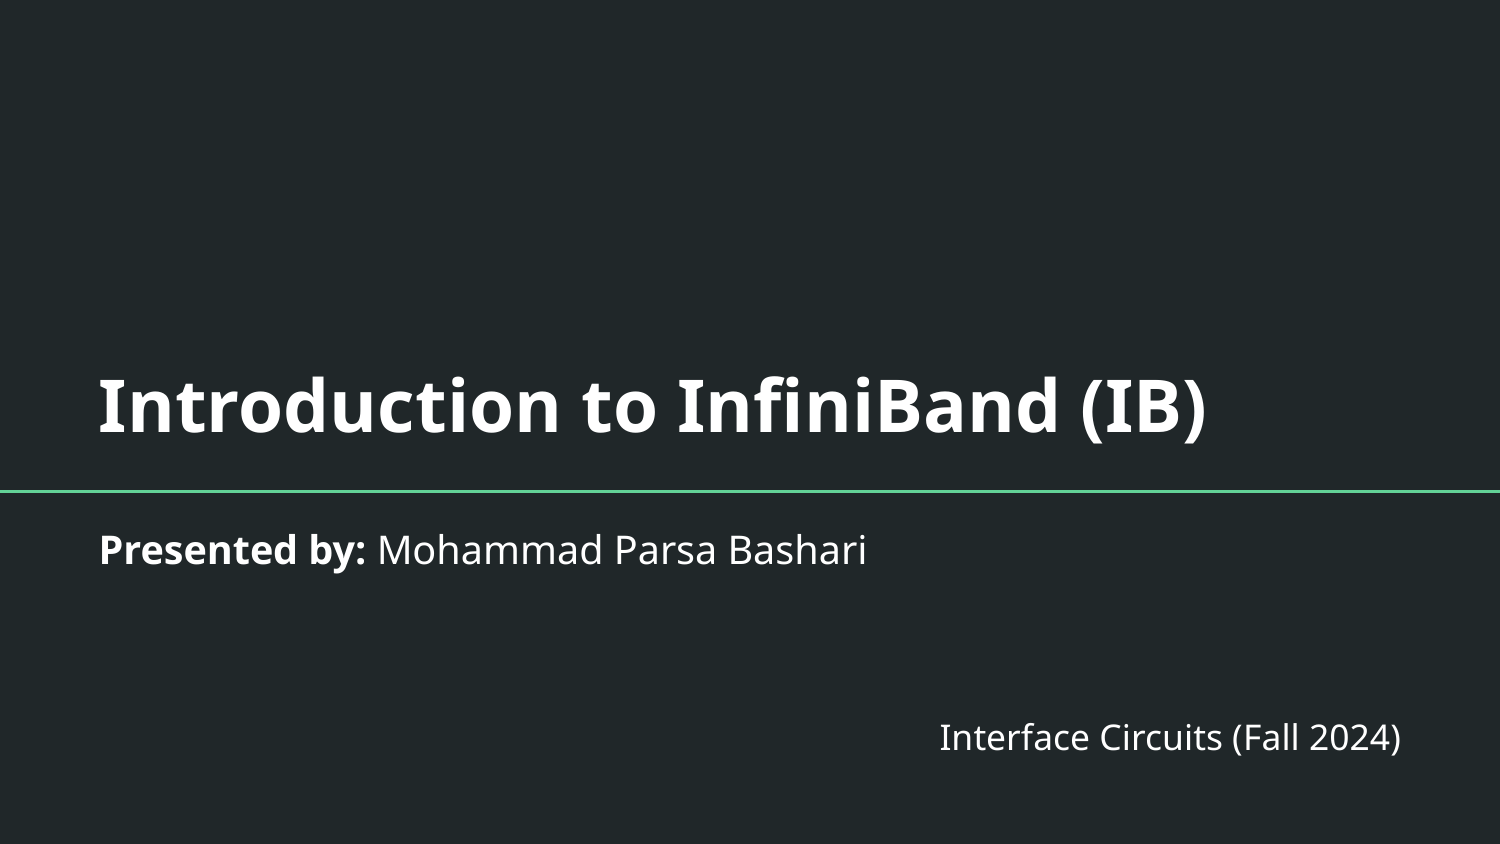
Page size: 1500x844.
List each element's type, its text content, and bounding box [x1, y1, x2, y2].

title Introduction to InfiniBand (IB) [83, 354, 1417, 452]
subtitle Presented by: Mohammad Parsa Bashari Interface Circuits (Fall 2024) [83, 509, 1417, 613]
